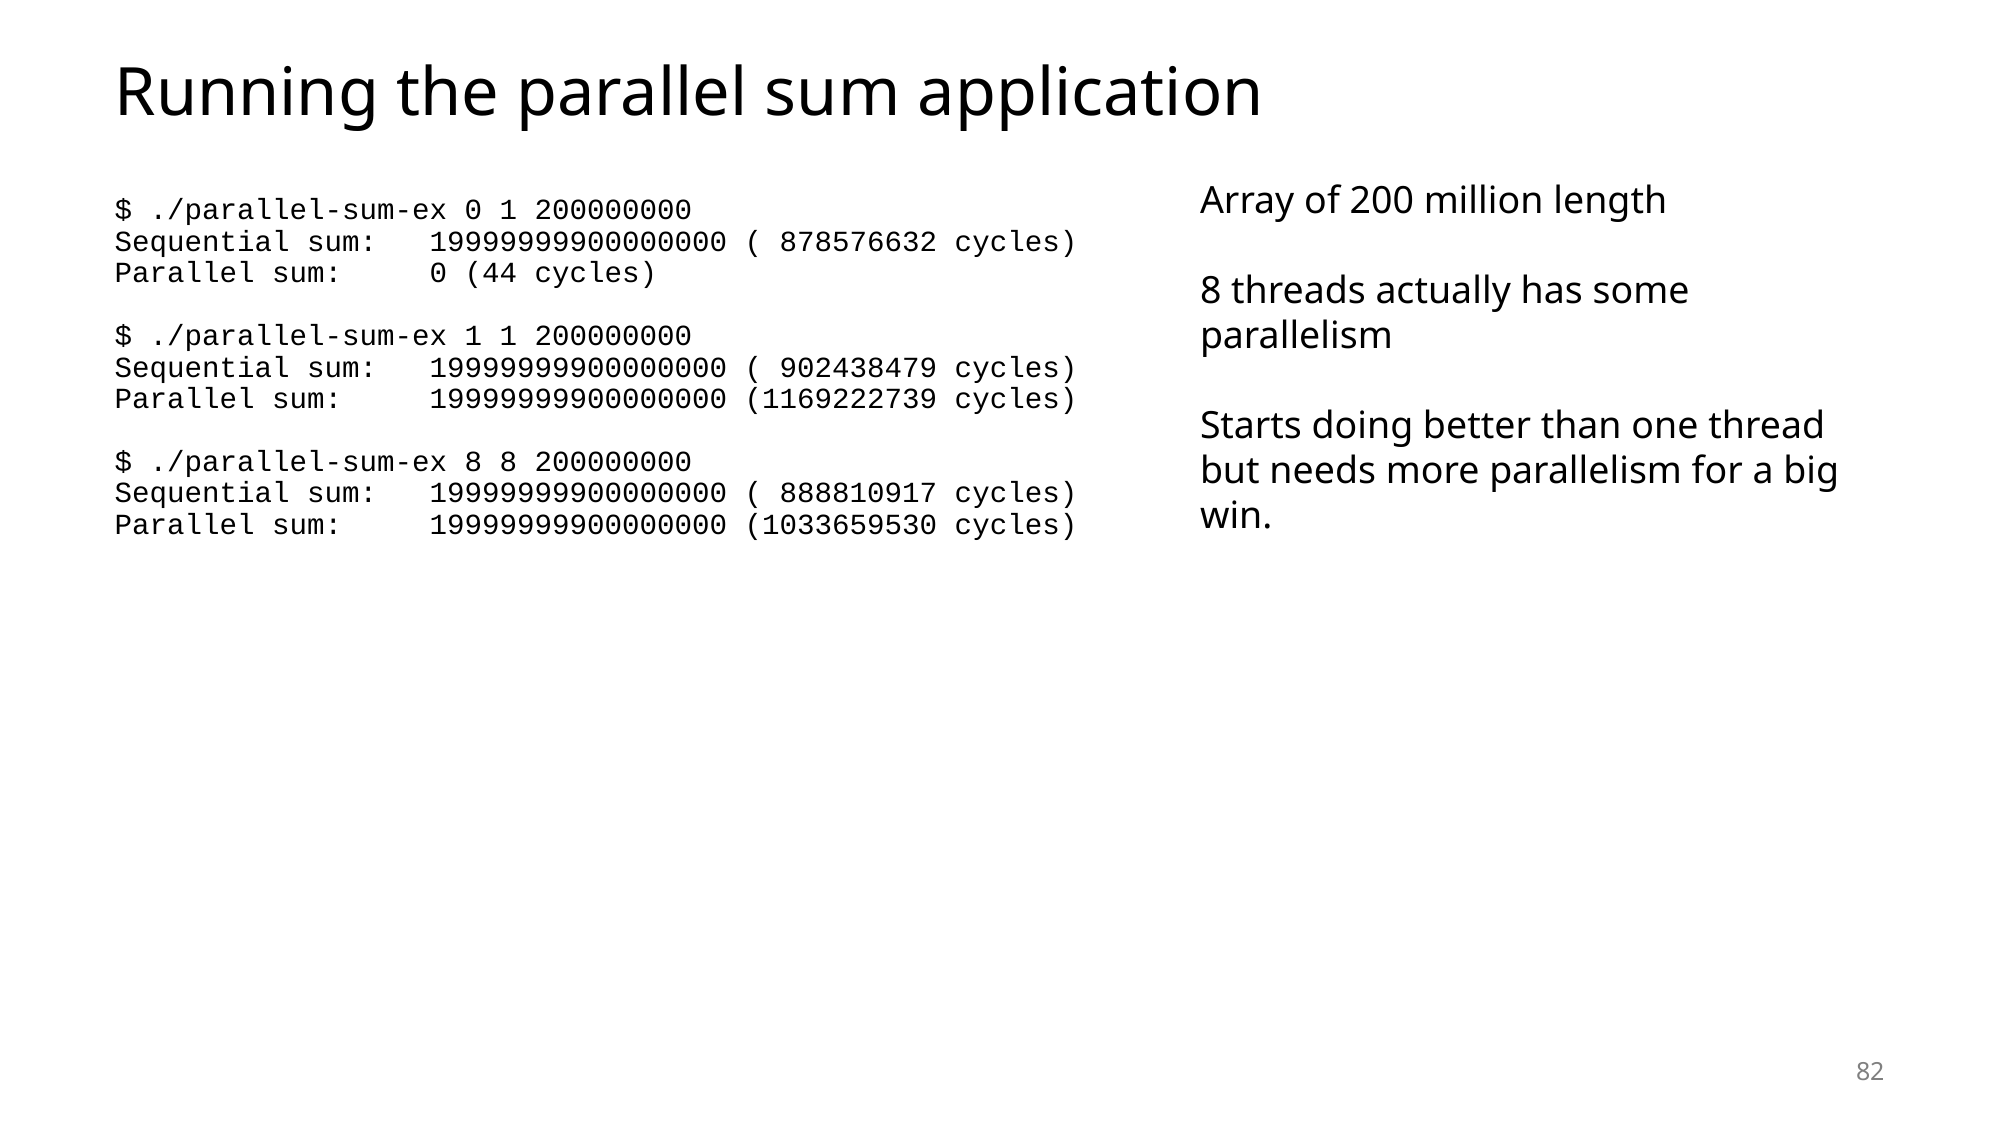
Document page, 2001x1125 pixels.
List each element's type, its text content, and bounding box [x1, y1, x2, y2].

list $ ./parallel-sum-ex 0 1 200000000 Sequential sum: 19999999900000000 ( 878576632 cycles) Parallel sum: 0 (44 cycles) $ ./parallel-sum-ex 1 1 200000000 Sequential sum: 19999999900000000 ( 902438479 cycles) Parallel sum: 19999999900000000 (1169222739 cycles) $ ./parallel-sum-ex 8 8 200000000 Sequential sum: 19999999900000000 ( 888810917 cycles) Parallel sum: 19999999900000000 (1033659530 cycles) [99, 187, 1900, 1043]
title Running the parallel sum application [99, 37, 1900, 150]
slide_number 82 [1749, 1042, 1900, 1103]
text_box Array of 200 million length 8 threads actually has some parallelism Starts doing better than one thread but needs more parallelism for a big win. [1185, 168, 1900, 544]
